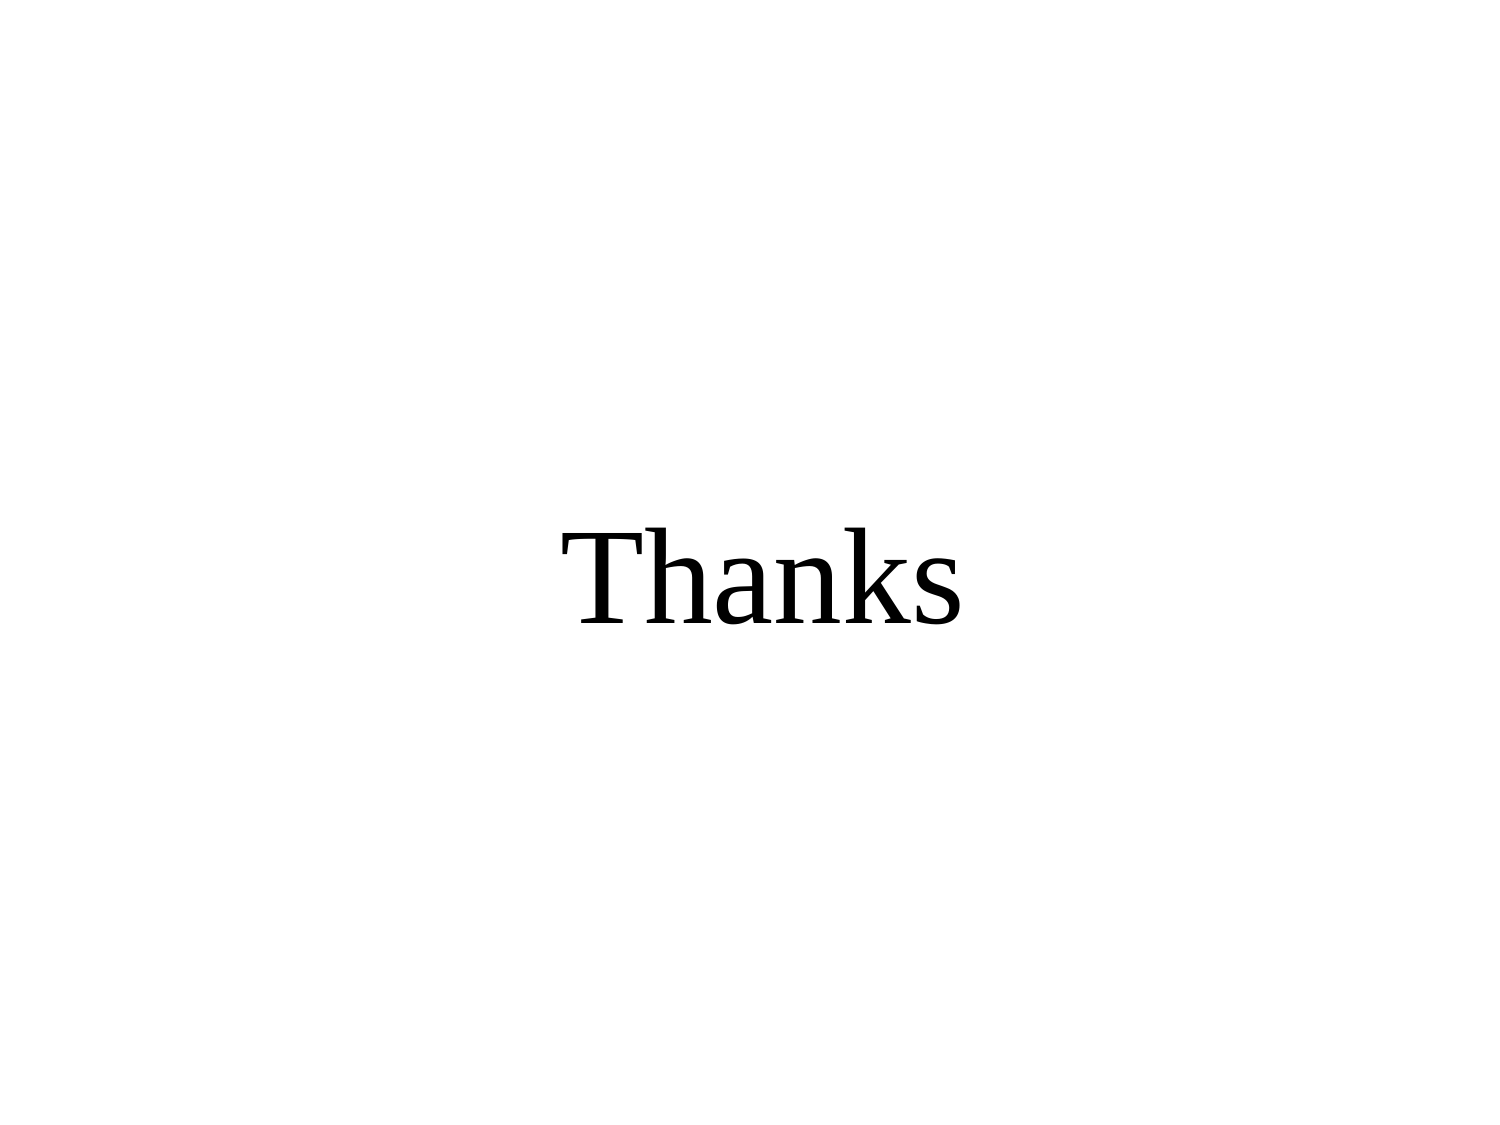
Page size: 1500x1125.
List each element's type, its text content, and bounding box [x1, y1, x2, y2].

title Thanks [87, 474, 1438, 663]
